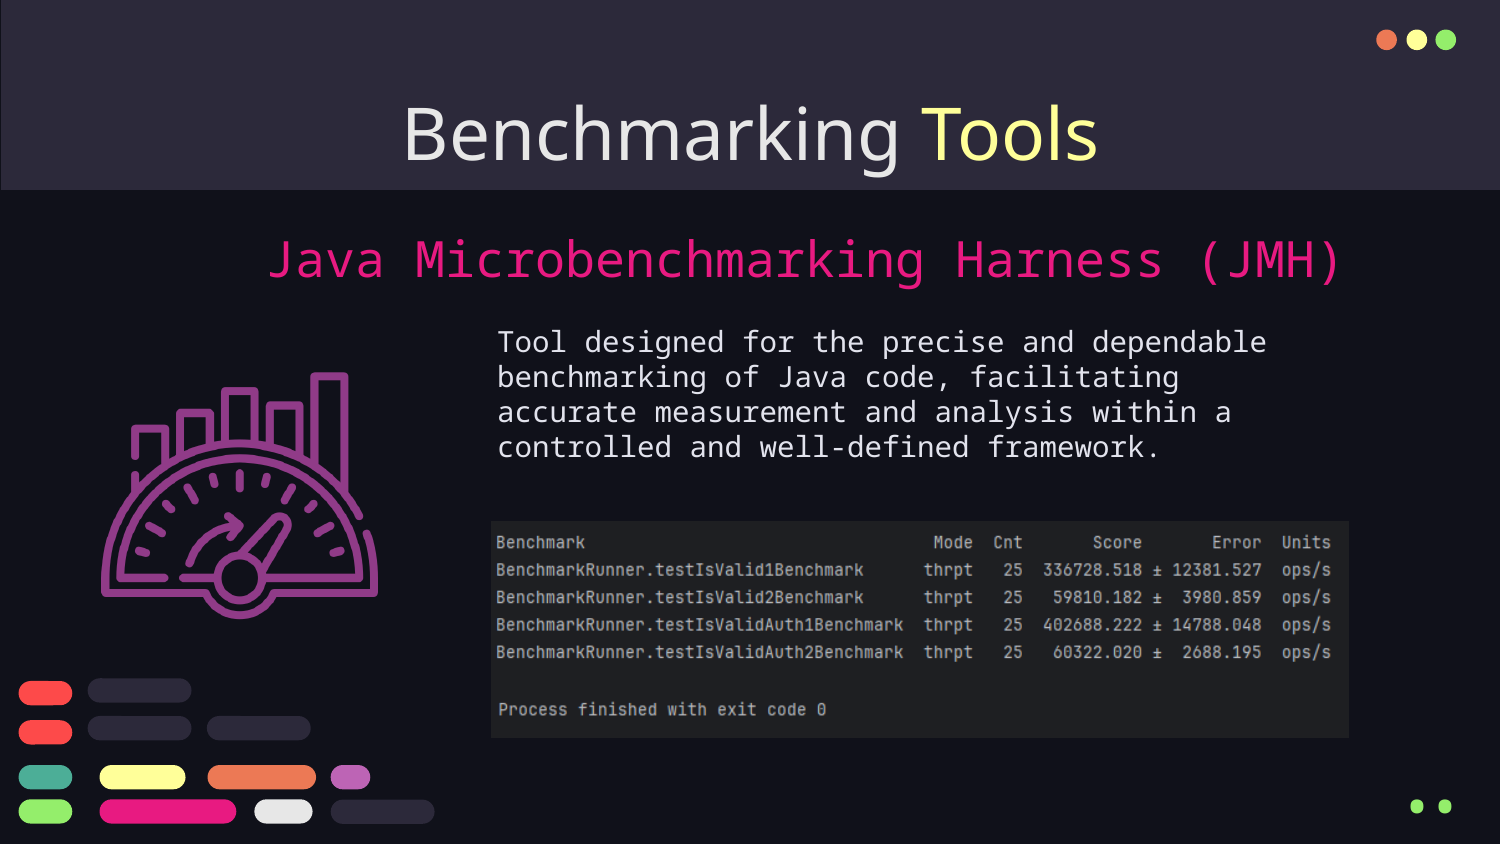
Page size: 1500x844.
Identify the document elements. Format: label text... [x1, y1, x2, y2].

text_box .. [1313, 725, 1475, 816]
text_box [18, 678, 435, 825]
picture [491, 520, 1349, 738]
picture [101, 357, 378, 634]
title Benchmarking Tools [118, 72, 1383, 167]
text_box Tool designed for the precise and dependable benchmarking of Java code, facilitating accurate measurement and analysis within a controlled and well-defined framework. [482, 315, 1326, 471]
text_box Java Microbenchmarking Harness (JMH) [250, 221, 1383, 303]
